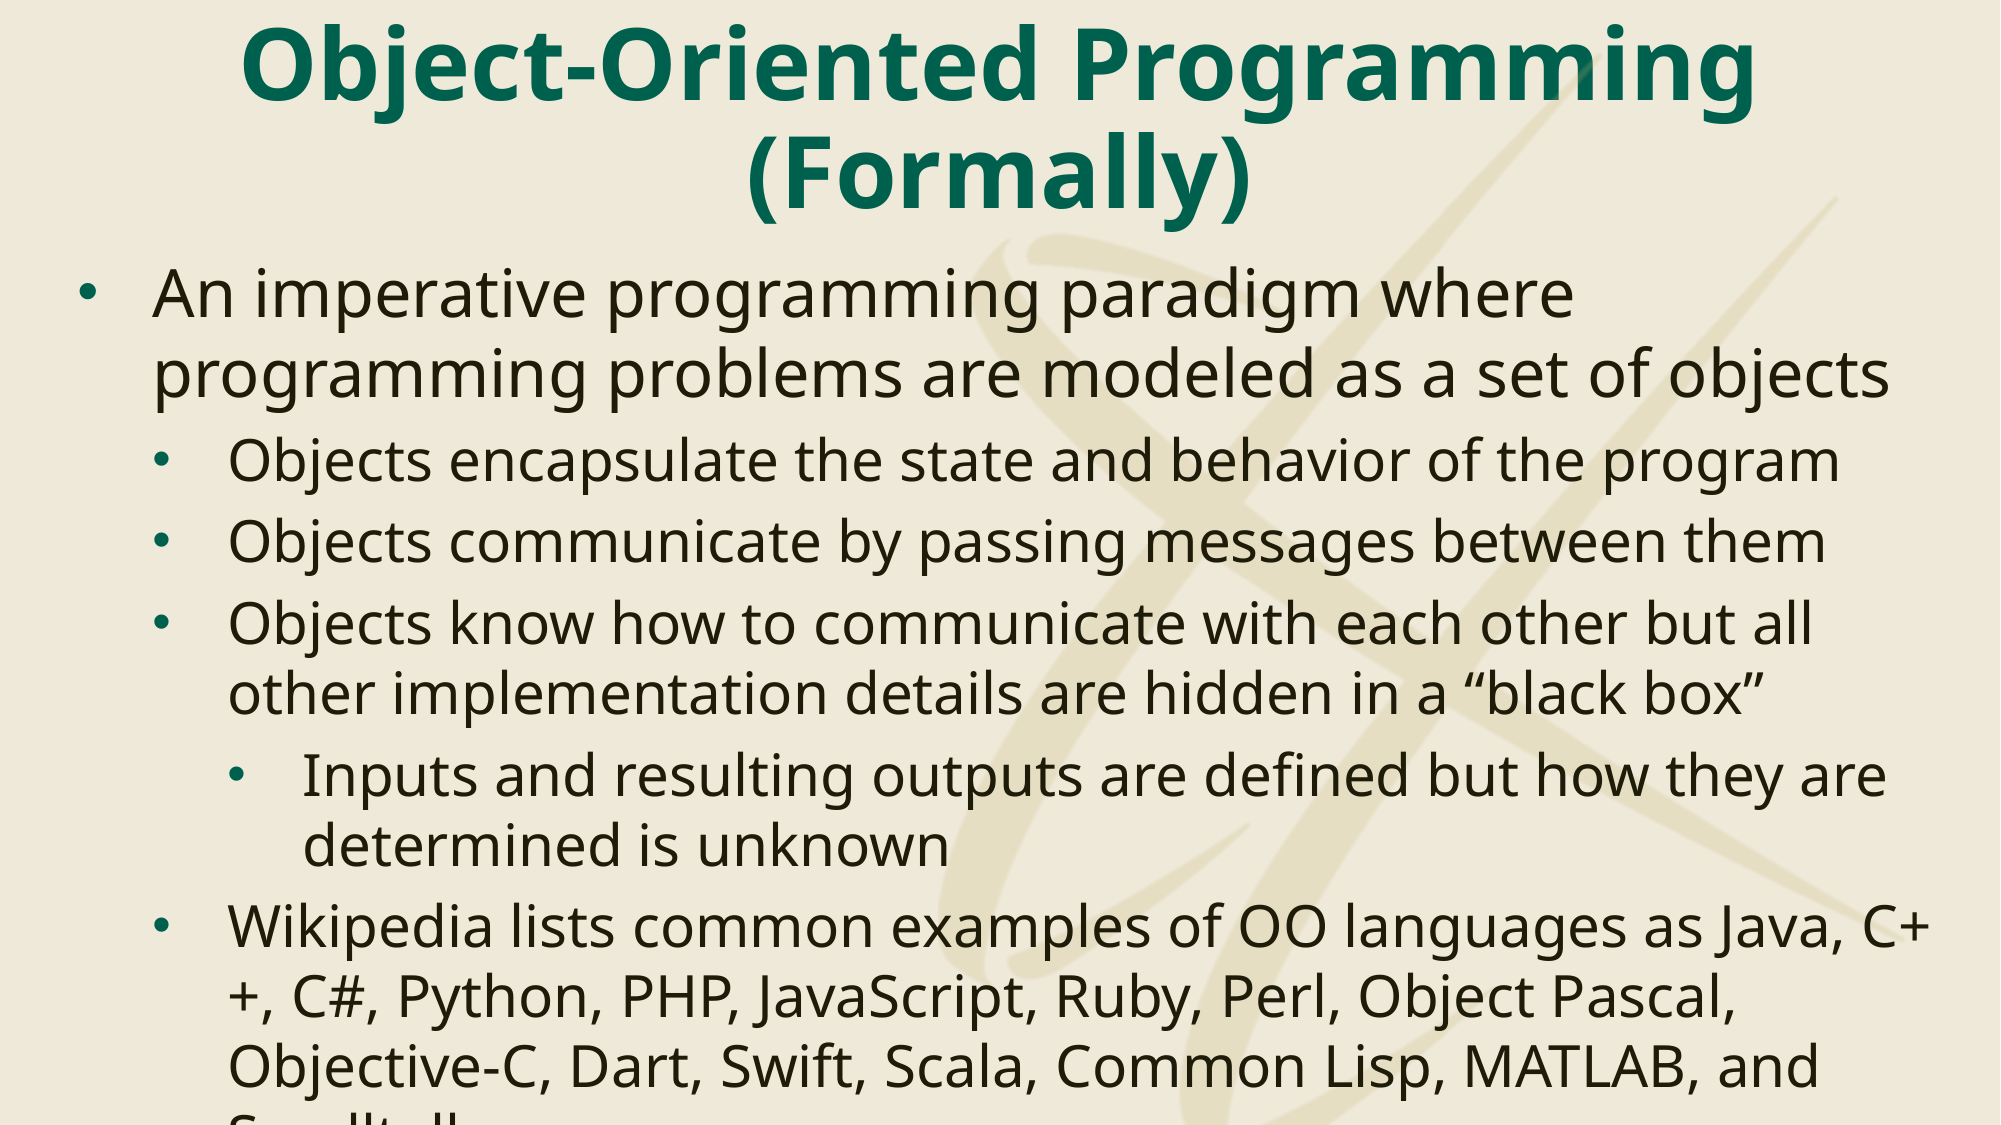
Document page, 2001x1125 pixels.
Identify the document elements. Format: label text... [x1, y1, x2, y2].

text_box An imperative programming paradigm where programming problems are modeled as a set of objects Objects encapsulate the state and behavior of the program Objects communicate by passing messages between them Objects know how to communicate with each other but all other implementation details are hidden in a “black box” Inputs and resulting outputs are defined but how they are determined is unknown Wikipedia lists common examples of OO languages as Java, C++, C#, Python, PHP, JavaScript, Ruby, Perl, Object Pascal, Objective-C, Dart, Swift, Scala, Common Lisp, MATLAB, and Smalltalk. [62, 243, 938, 1125]
title Object-Oriented Programming (Formally) [51, 0, 938, 244]
picture [938, 0, 1949, 1125]
